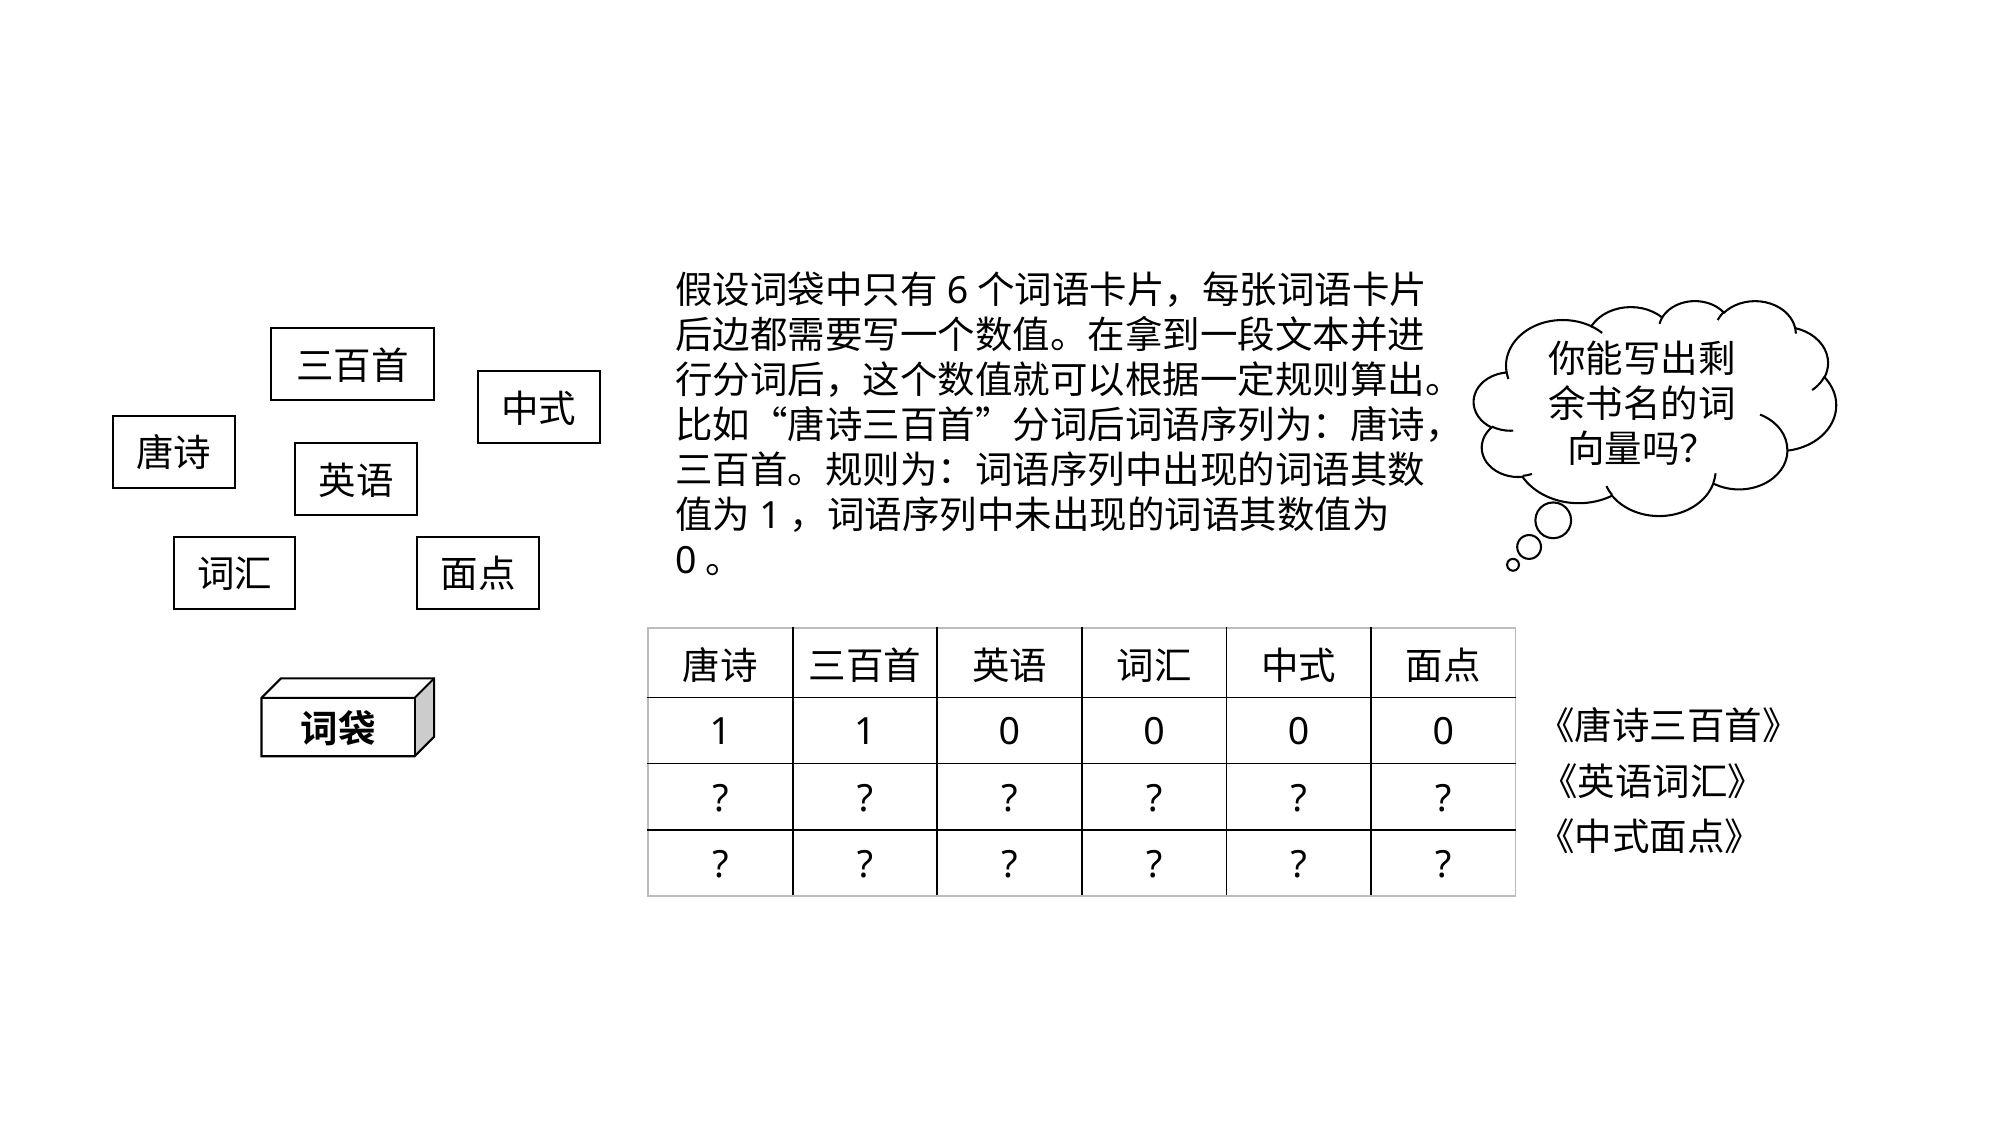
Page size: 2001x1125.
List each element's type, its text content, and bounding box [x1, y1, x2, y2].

text_box 你能写出剩余书名的词向量吗？ [1472, 300, 1838, 540]
text_box 《中式面点》 [1522, 805, 1778, 866]
text_box 词汇 [173, 536, 296, 610]
text_box 假设词袋中只有6个词语卡片，每张词语卡片后边都需要写一个数值。在拿到一段文本并进行分词后，这个数值就可以根据一定规则算出。比如“唐诗三百首”分词后词语序列为：唐诗，三百首。规则为：词语序列中出现的词语其数值为1，词语序列中未出现的词语其数值为0。 [660, 258, 1472, 588]
table_header 中式 [1227, 629, 1370, 697]
text_box 你能写出剩余书名的词向量吗？ [1516, 533, 1543, 560]
text_box 唐诗 [112, 415, 236, 489]
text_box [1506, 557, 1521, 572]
text_box 中式 [477, 370, 601, 444]
table_cell ? [794, 831, 936, 895]
table_cell ? [1083, 831, 1226, 895]
table_cell ? [1372, 764, 1515, 829]
table_cell ? [1227, 831, 1370, 895]
text_box 《英语词汇》 [1525, 750, 1781, 810]
table_cell ? [794, 764, 936, 829]
table_cell 0 [1083, 698, 1226, 763]
table_cell 0 [938, 698, 1081, 763]
table_header 英语 [938, 629, 1081, 697]
text_box 三百首 [270, 327, 435, 401]
table_cell ? [938, 764, 1081, 829]
text_box 词袋 [260, 677, 436, 758]
table_header 词汇 [1083, 629, 1226, 697]
table_cell ? [938, 831, 1081, 895]
table_header 面点 [1372, 629, 1515, 697]
table_cell ? [649, 831, 792, 895]
table_cell 0 [1227, 698, 1370, 763]
table_header 三百首 [794, 629, 936, 697]
table_cell ? [649, 764, 792, 829]
table_cell ? [1083, 764, 1226, 829]
text_box 英语 [294, 442, 418, 516]
table_cell 1 [794, 698, 936, 763]
table_cell 0 [1372, 698, 1515, 763]
table_cell ? [1227, 764, 1370, 829]
text_box 《唐诗三百首》 [1522, 694, 1815, 755]
table_header 唐诗 [649, 629, 792, 697]
text_box 面点 [416, 536, 540, 610]
table_cell ? [1372, 831, 1515, 895]
table_cell 1 [649, 698, 792, 763]
